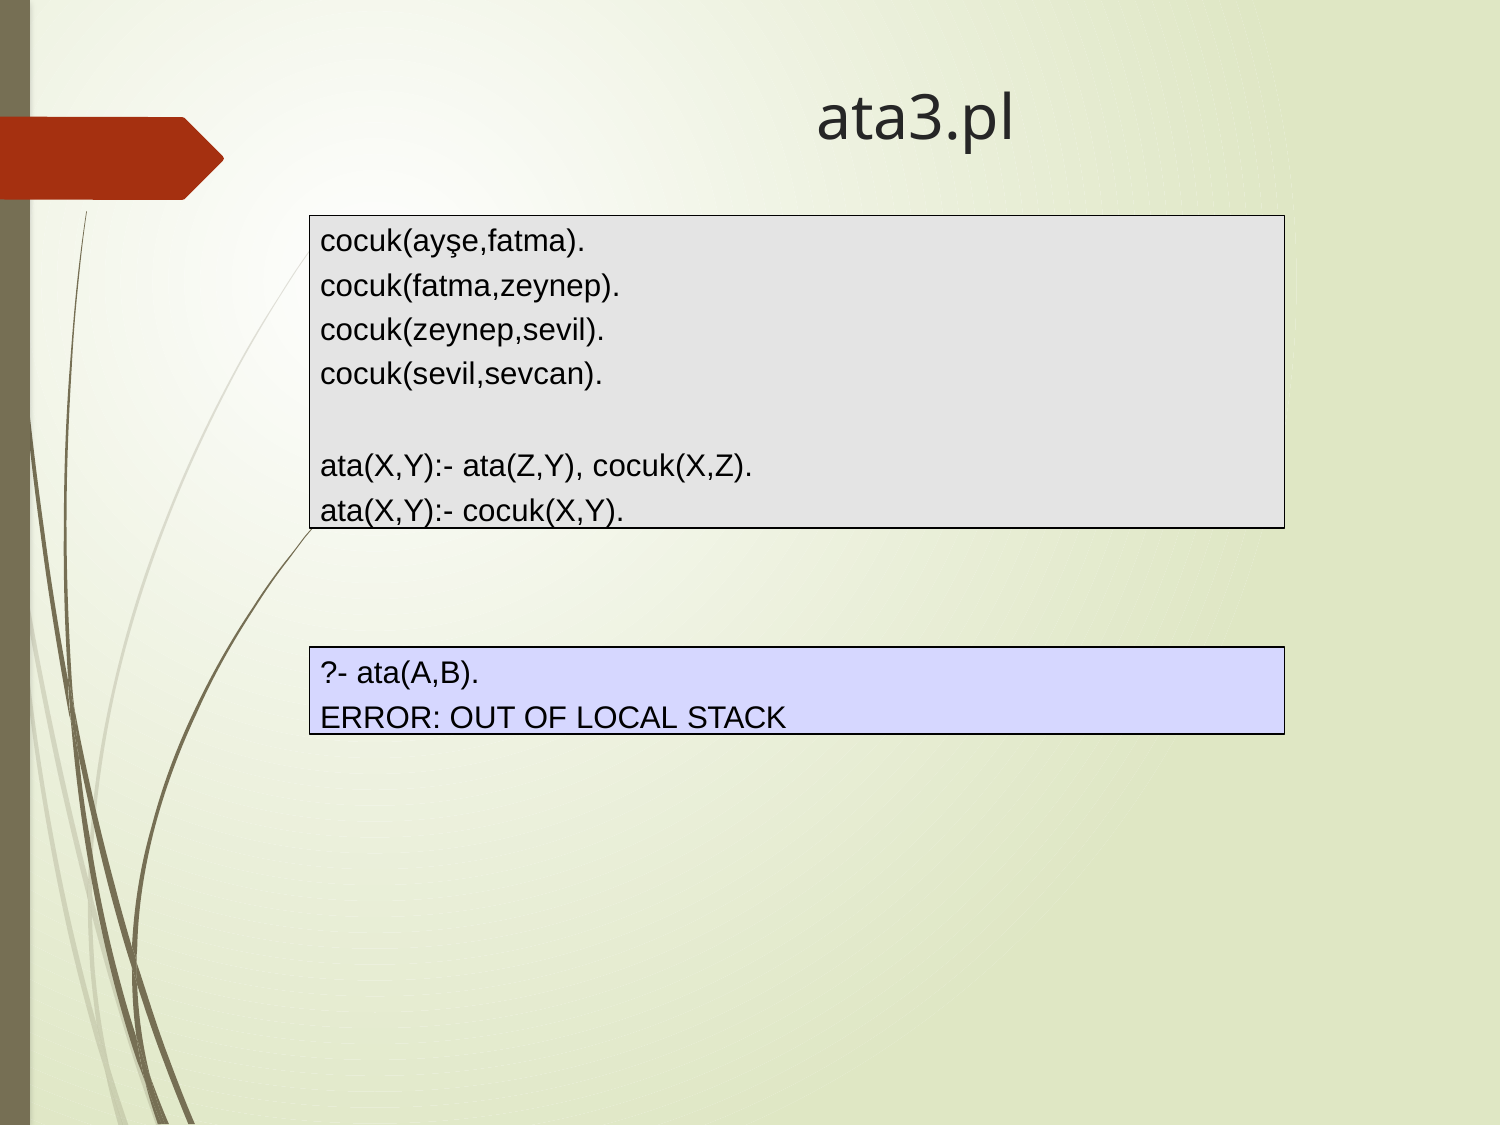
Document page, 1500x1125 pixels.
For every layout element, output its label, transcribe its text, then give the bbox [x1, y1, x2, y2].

title ata3.pl [426, 76, 1238, 215]
text_box ?- ata(A,B). ERROR: OUT OF LOCAL STACK [309, 646, 1285, 735]
text_box cocuk(ayşe,fatma). cocuk(fatma,zeynep). cocuk(zeynep,sevil). cocuk(sevil,sevcan). ata(X,Y):- ata(Z,Y), cocuk(X,Z). ata(X,Y):- cocuk(X,Y). [309, 215, 1285, 528]
